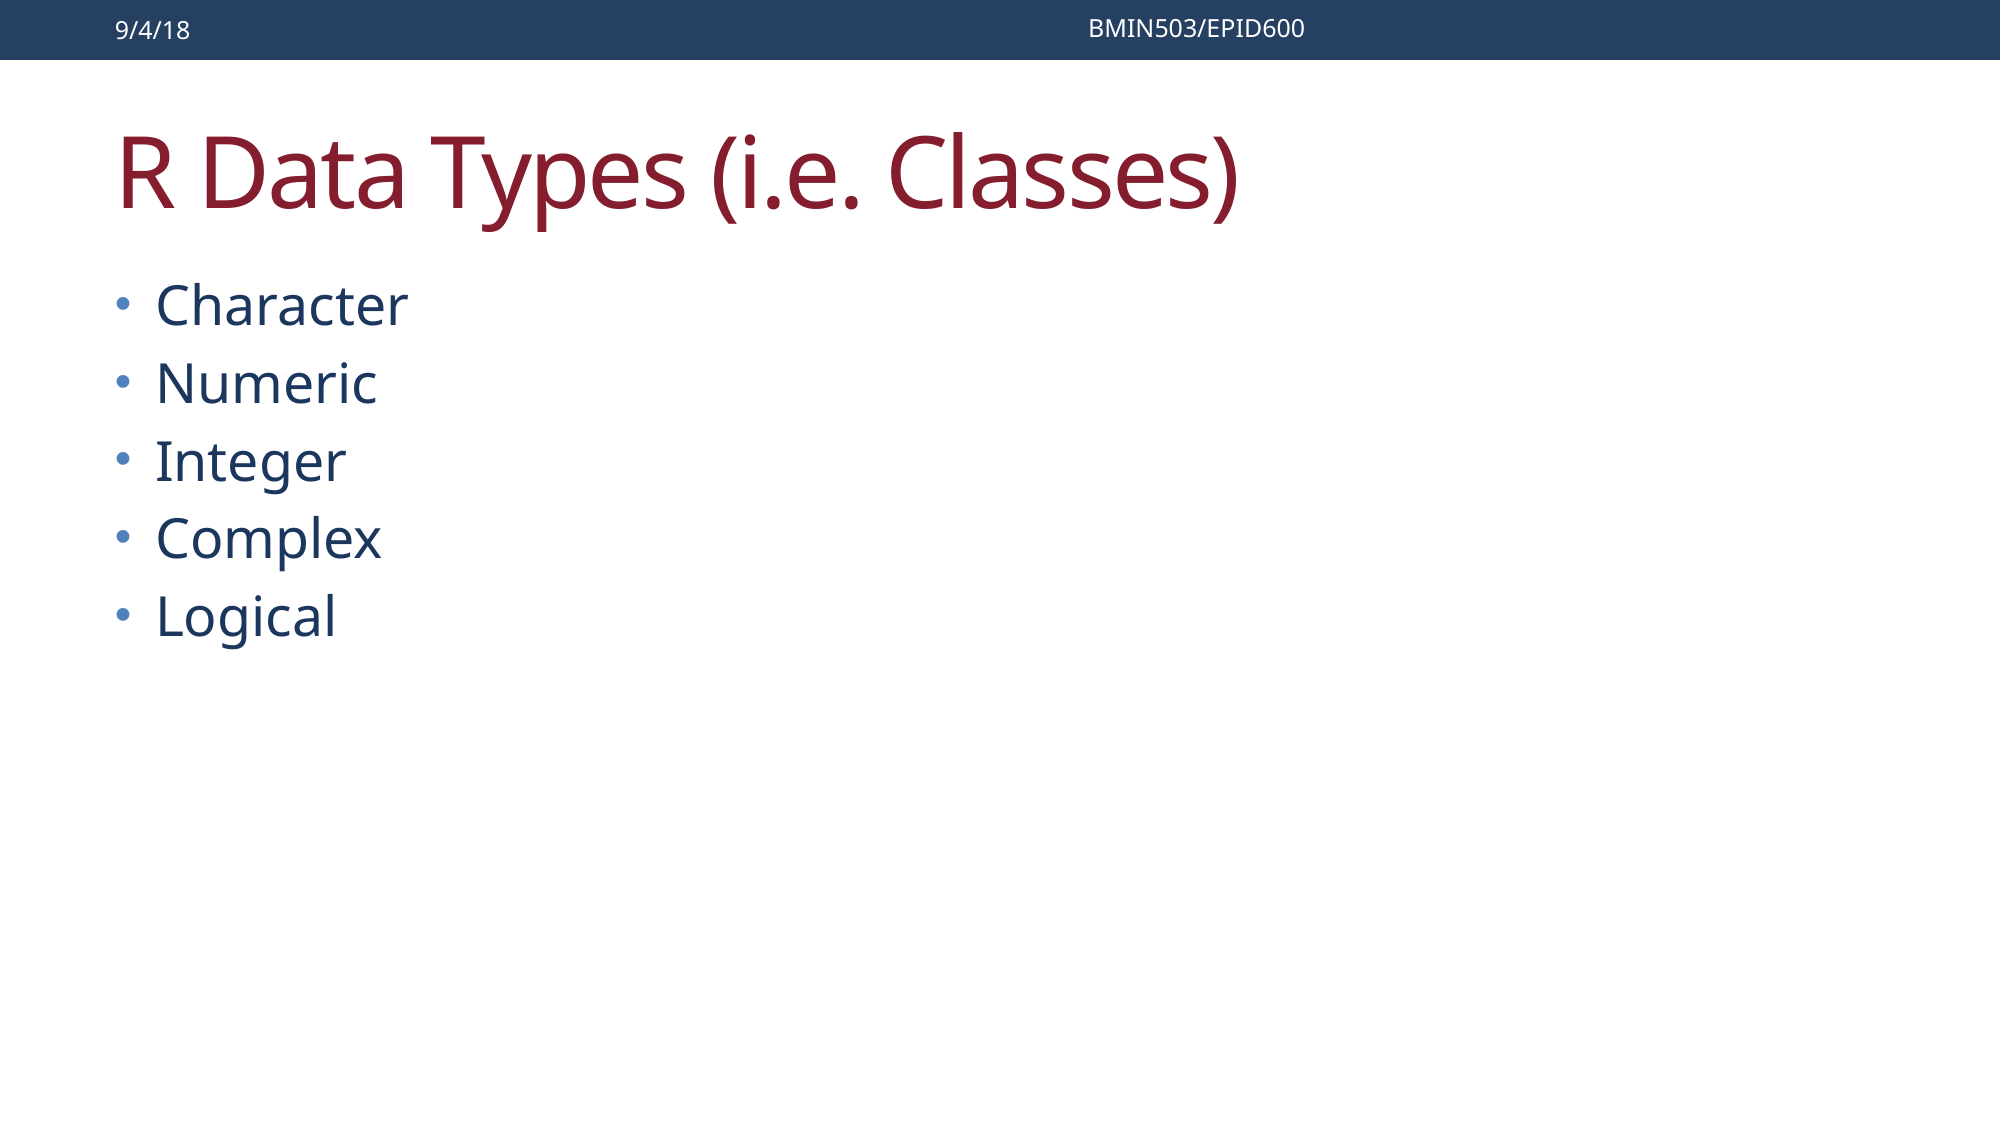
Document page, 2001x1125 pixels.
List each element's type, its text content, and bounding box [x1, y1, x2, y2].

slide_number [99, 3, 734, 57]
footer BMIN503/EPID600 [750, 3, 1650, 57]
title R Data Types (i.e. Classes) [99, 87, 1900, 250]
list Character Numeric Integer Complex Logical [99, 262, 1900, 1063]
